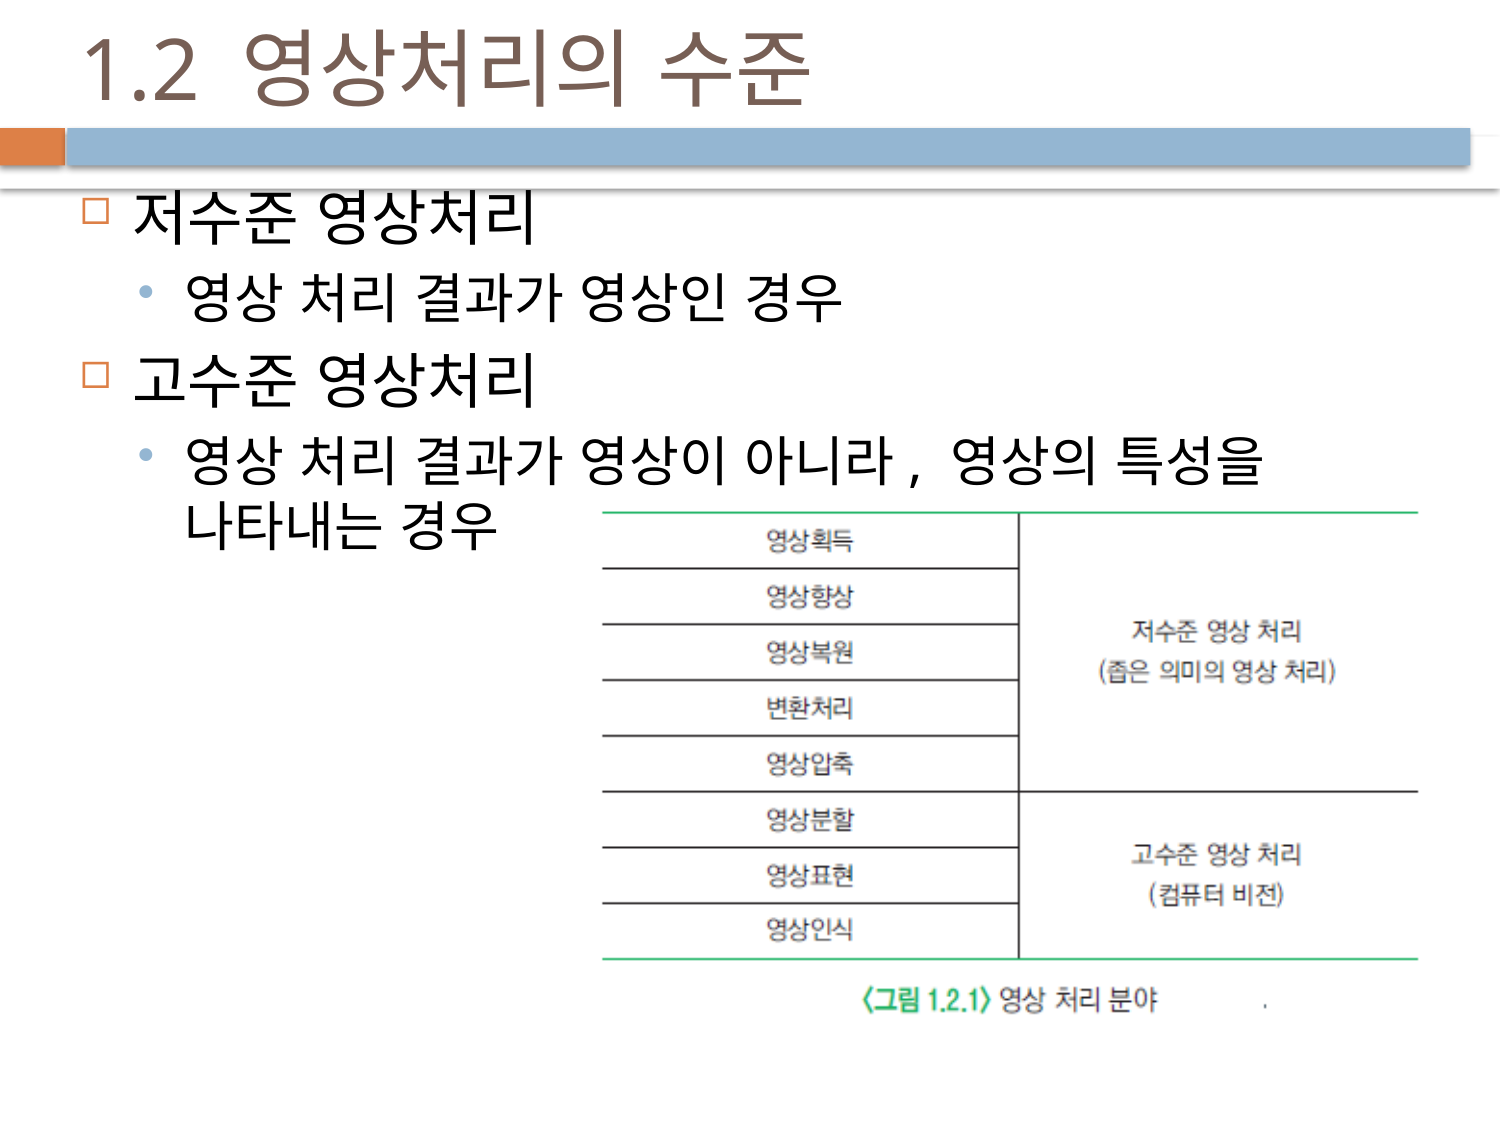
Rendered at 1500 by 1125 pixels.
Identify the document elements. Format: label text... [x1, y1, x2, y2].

picture [572, 491, 1457, 1049]
title 1.2 영상처리의 수준 [64, 7, 1471, 126]
list 저수준 영상처리 영상 처리 결과가 영상인 경우 고수준 영상처리 영상 처리 결과가 영상이 아니라, 영상의 특성을 나타내는 경우 [64, 172, 1471, 1047]
